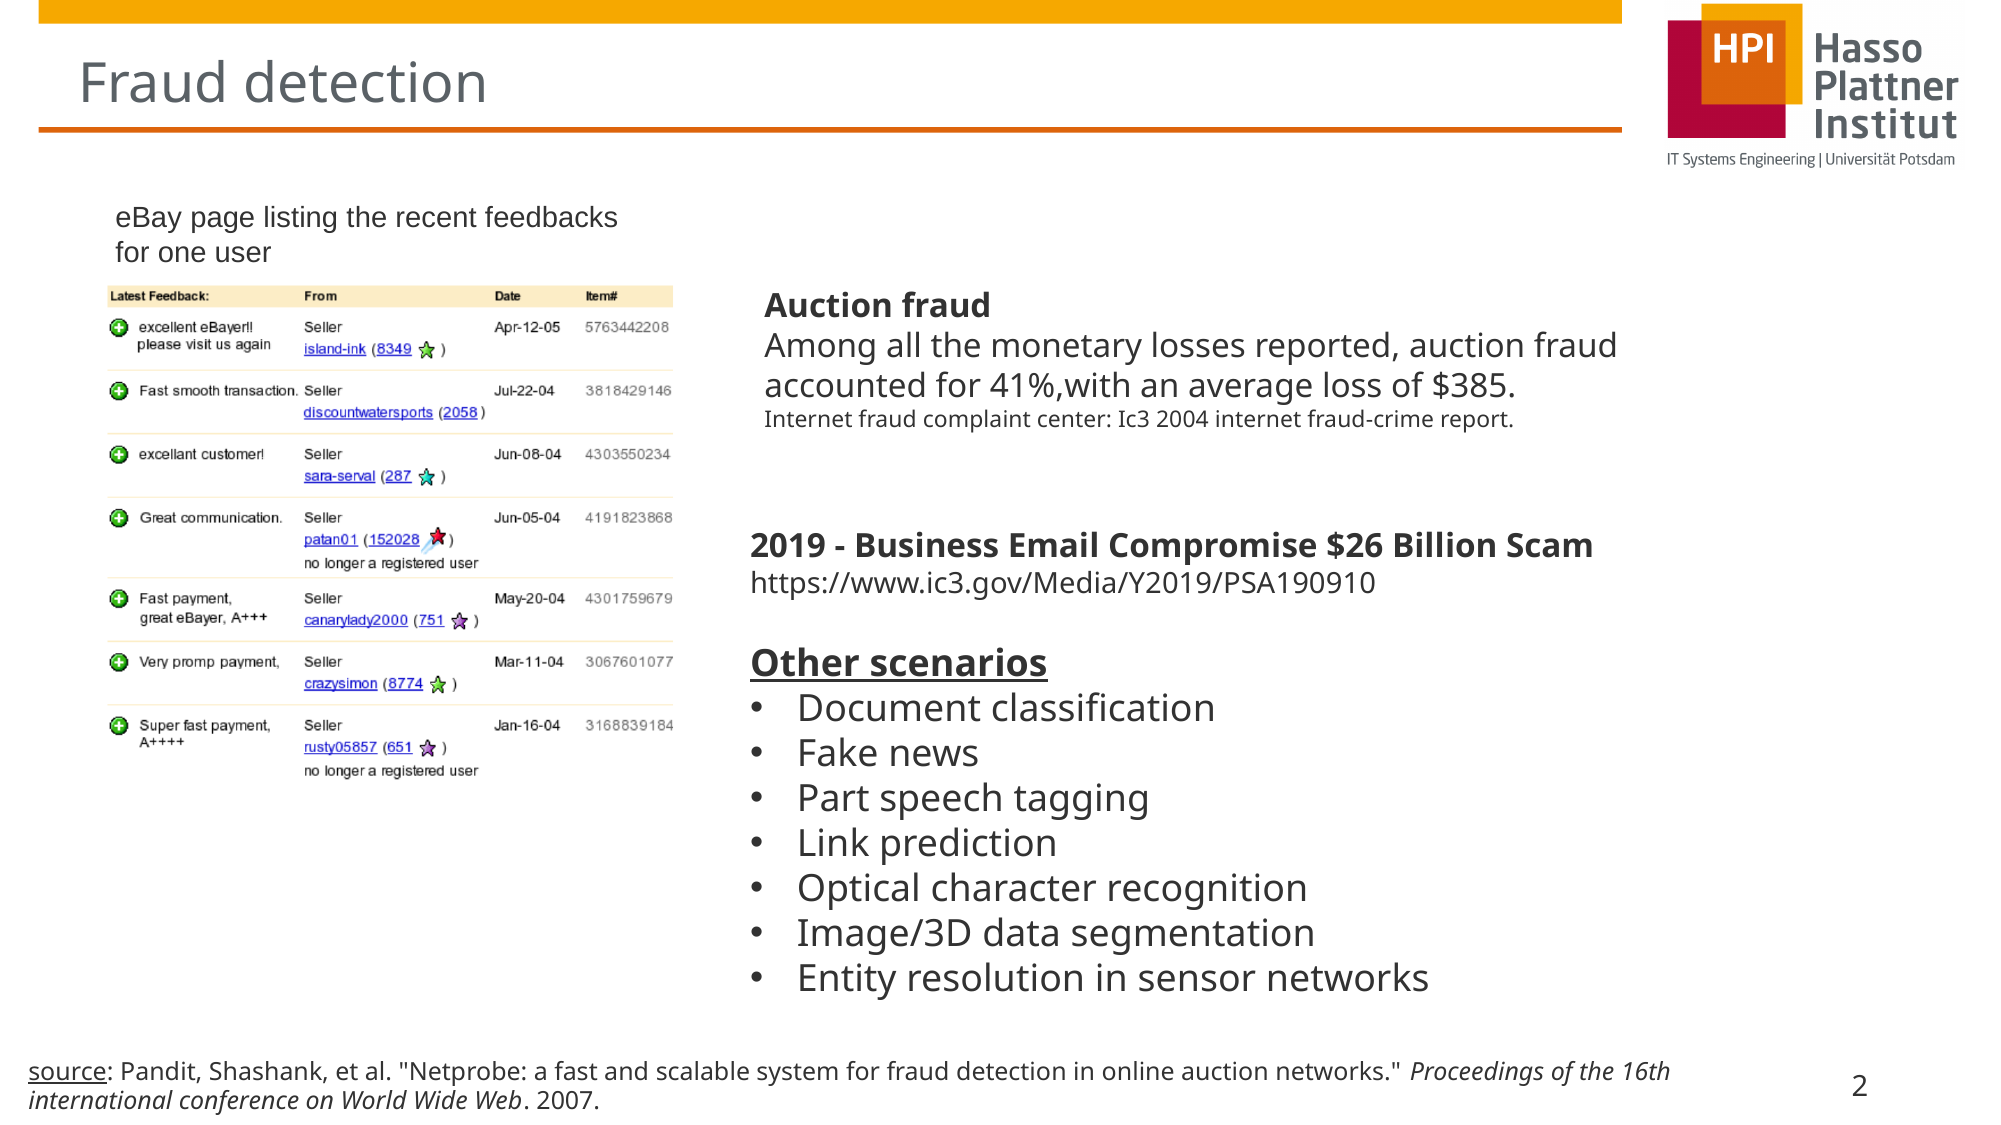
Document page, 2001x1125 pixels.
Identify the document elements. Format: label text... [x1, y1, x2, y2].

title Fraud detection [78, 23, 1583, 115]
text_box source: Pandit, Shashank, et al. "Netprobe: a fast and scalable system for fraud detection in online auction networks." Proceedings of the 16th international conference on World Wide Web. 2007. [13, 1047, 1690, 1123]
slide_number 2 [1834, 1064, 1961, 1107]
text_box Other scenarios Document classification Fake news Part speech tagging Link prediction Optical character recognition Image/3D data segmentation Entity resolution in sensor networks [735, 631, 1645, 1007]
text_box Auction fraud Among all the monetary losses reported, auction fraud accounted for 41%,with an average loss of $385. Internet fraud complaint center: Ic3 2004 internet fraud-crime report. [749, 277, 1772, 440]
picture [1664, 0, 1965, 170]
text_box 2019 - Business Email Compromise $26 Billion Scam https://www.ic3.gov/Media/Y2019/PSA190910 [735, 517, 1933, 607]
text_box eBay page listing the recent feedbacks for one user [100, 191, 672, 276]
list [100, 276, 689, 789]
